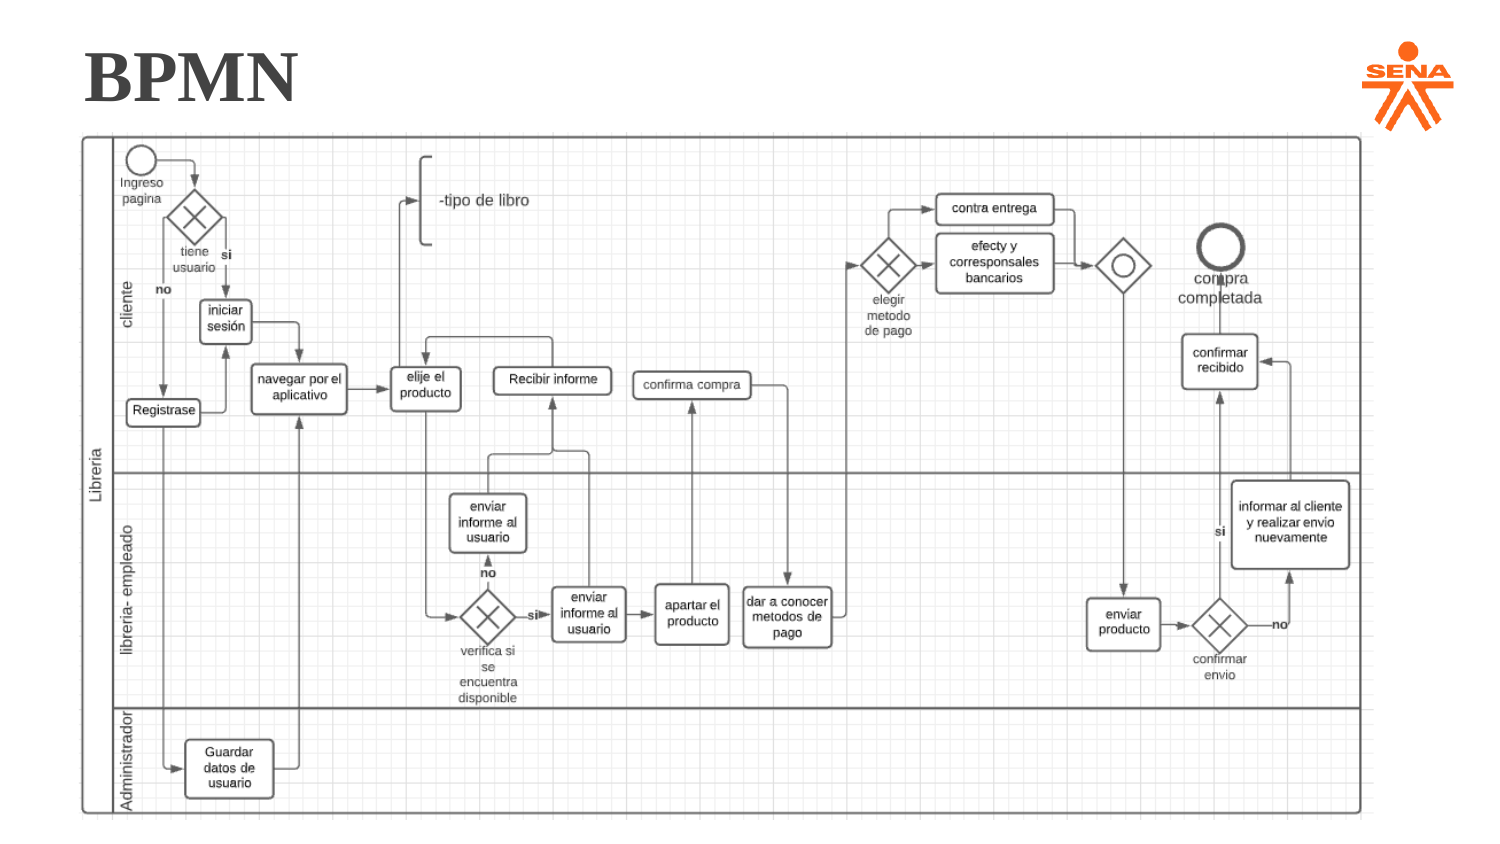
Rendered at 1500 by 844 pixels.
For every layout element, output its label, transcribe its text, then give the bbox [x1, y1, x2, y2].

text_box BPMN [69, 13, 642, 132]
picture [78, 0, 1500, 821]
